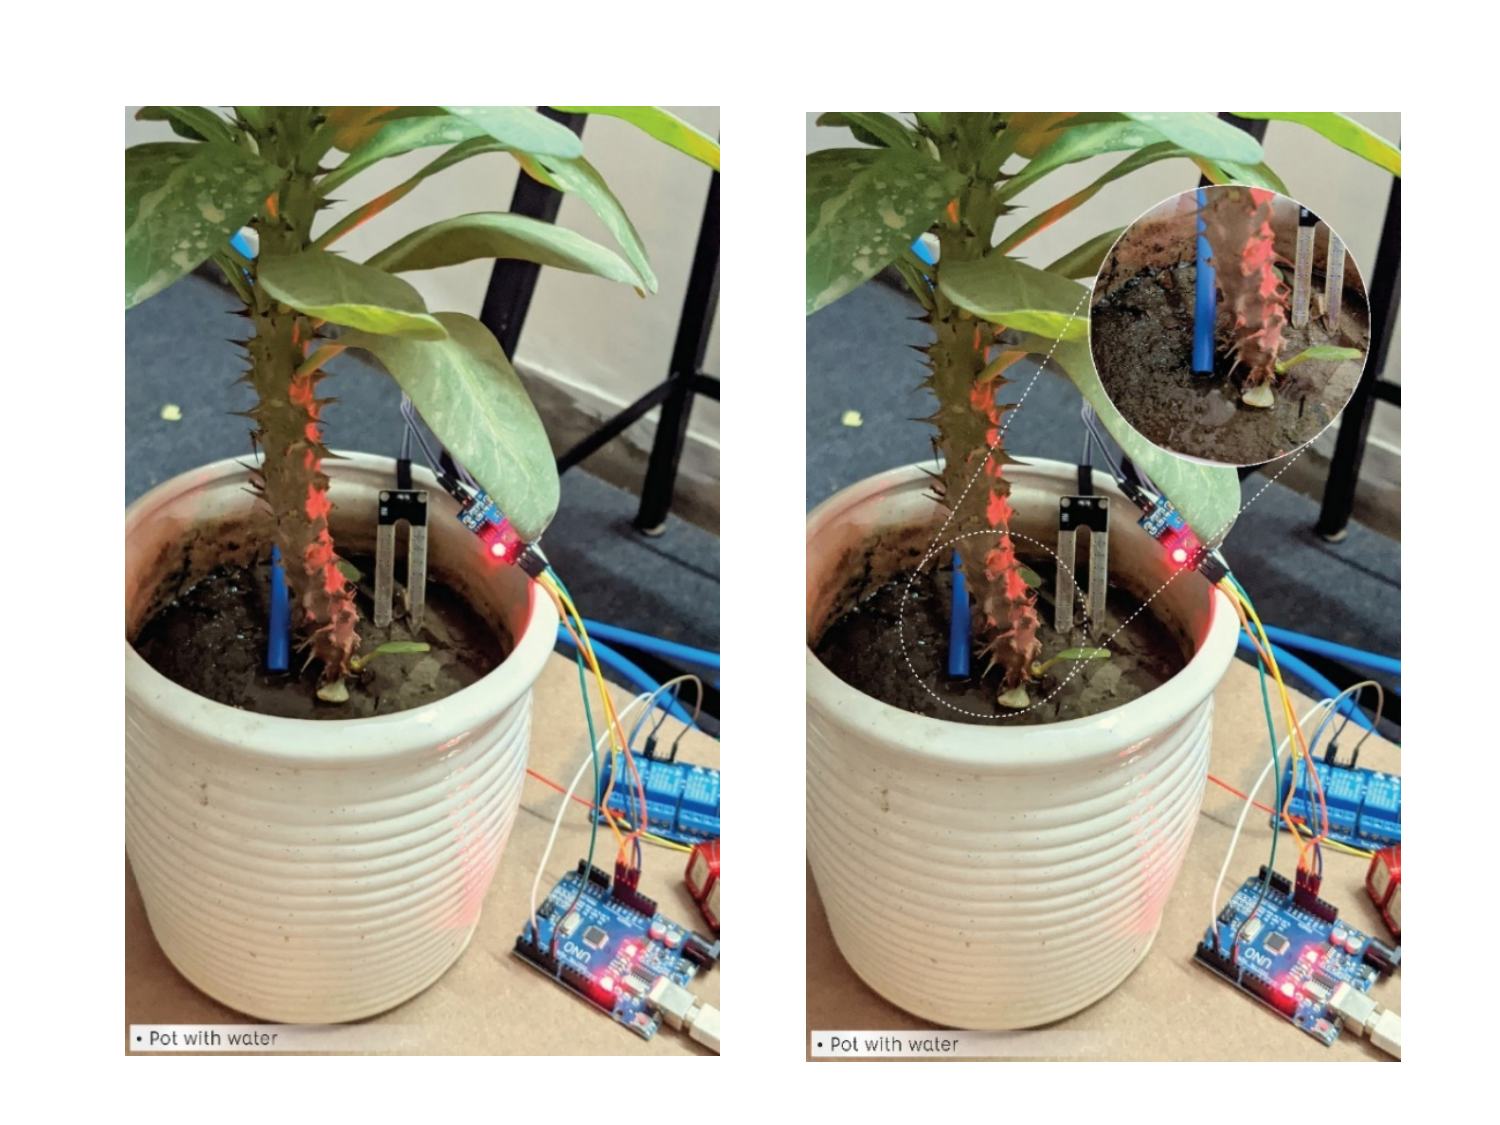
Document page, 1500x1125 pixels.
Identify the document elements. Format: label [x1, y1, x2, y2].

picture [805, 112, 1401, 1062]
picture [124, 106, 720, 1056]
